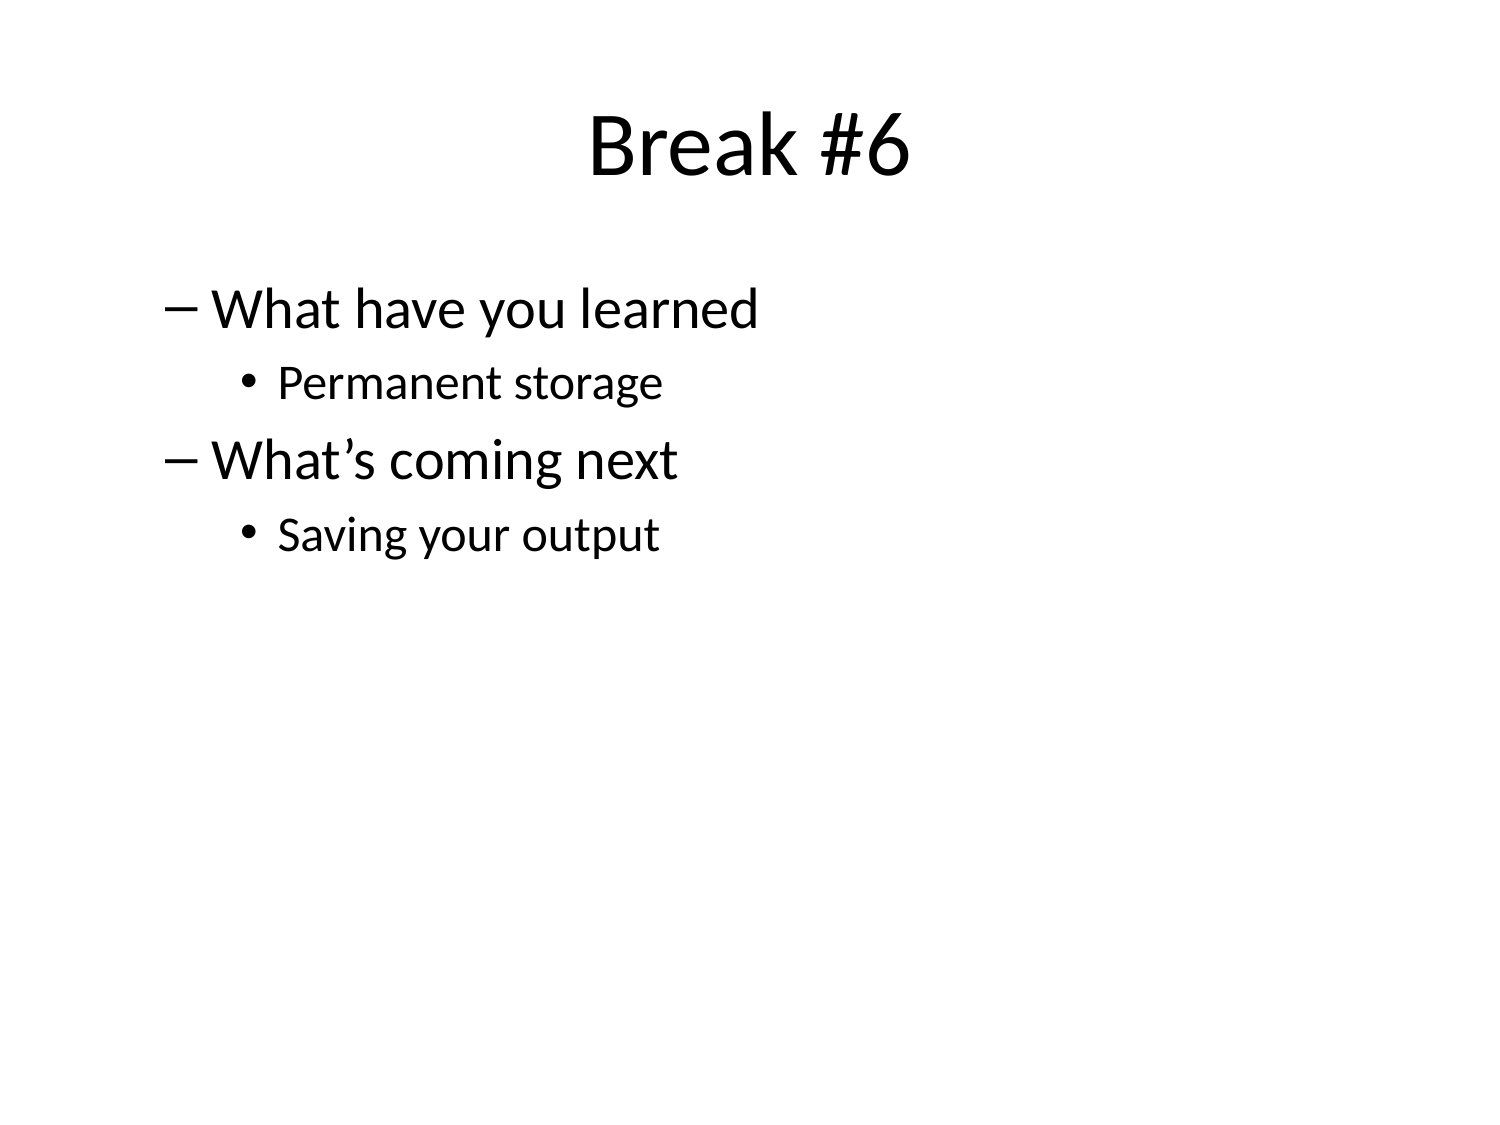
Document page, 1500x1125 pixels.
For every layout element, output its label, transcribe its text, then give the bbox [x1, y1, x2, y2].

title Break #6 [75, 45, 1425, 233]
list What have you learned Permanent storage What’s coming next Saving your output [75, 262, 1425, 1005]
